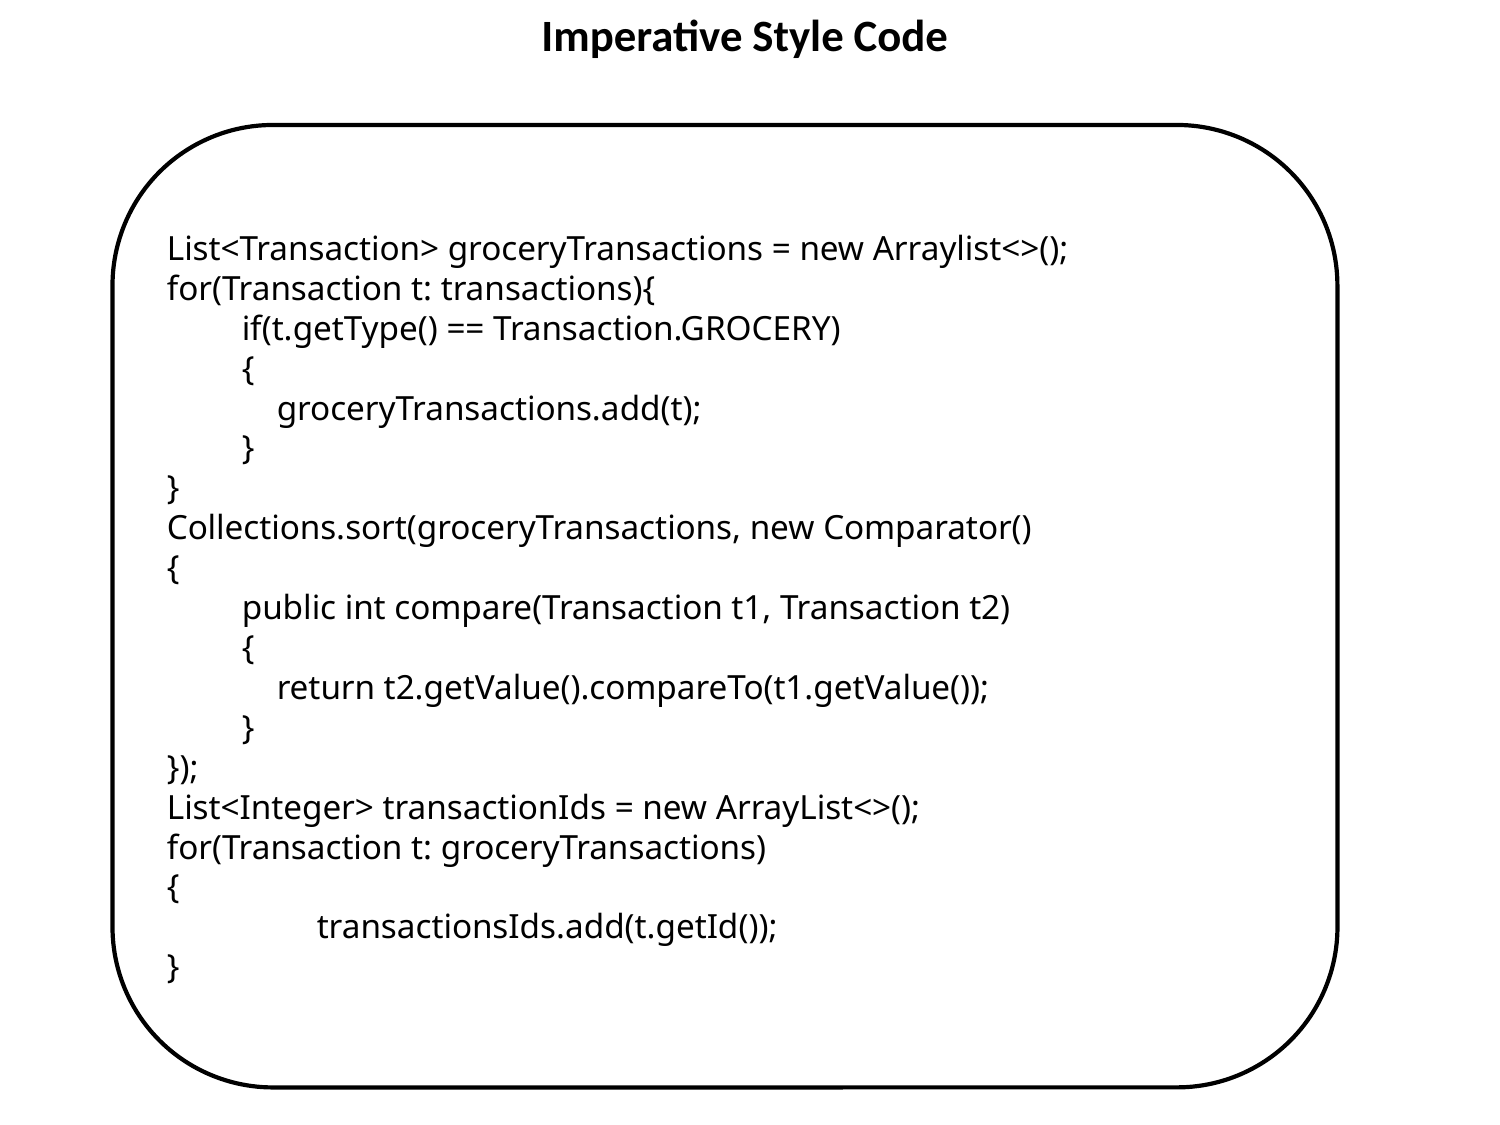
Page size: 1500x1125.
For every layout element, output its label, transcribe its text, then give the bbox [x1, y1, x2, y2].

title Imperative Style Code [74, 0, 1426, 68]
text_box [112, 124, 1338, 1088]
